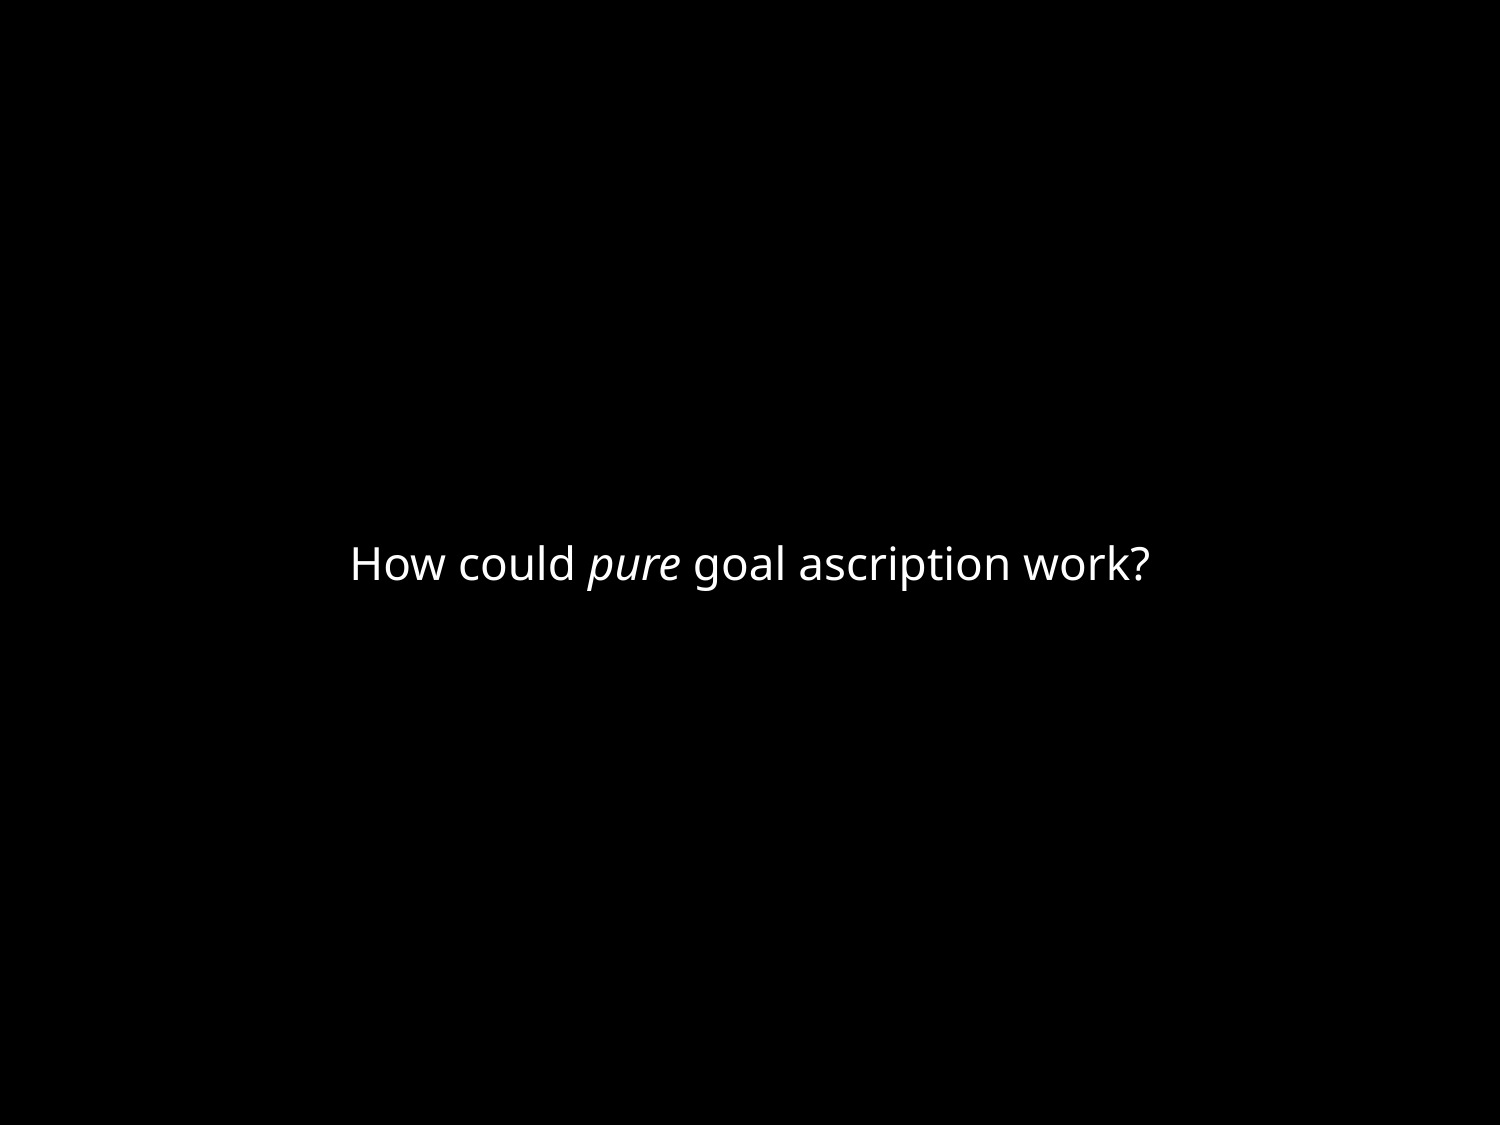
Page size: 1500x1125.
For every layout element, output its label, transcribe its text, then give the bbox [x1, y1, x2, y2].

text_box How could pure goal ascription work? [147, 527, 1353, 598]
